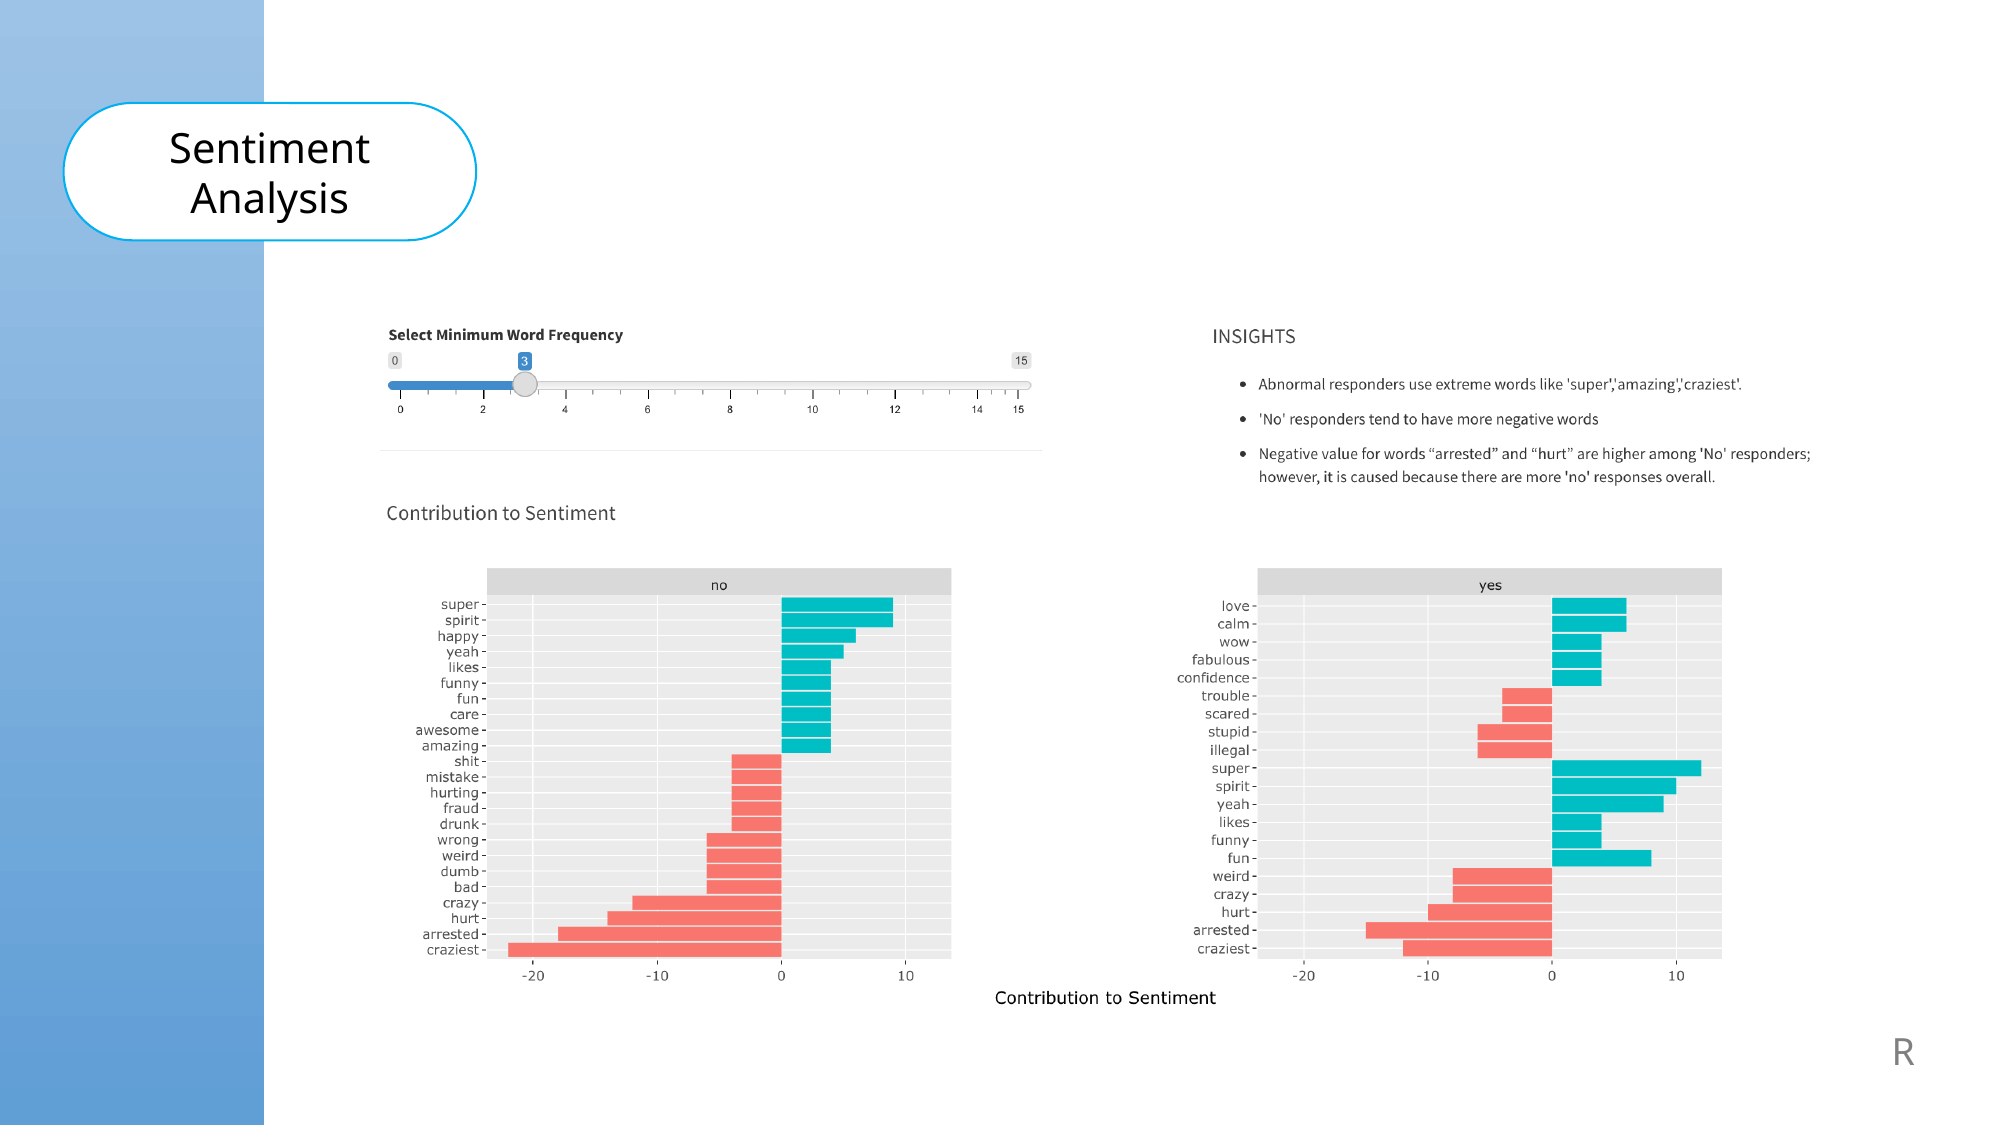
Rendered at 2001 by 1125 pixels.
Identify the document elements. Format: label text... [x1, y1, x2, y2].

picture [380, 317, 1846, 1021]
picture [380, 317, 1042, 451]
text_box [0, 0, 265, 1125]
text_box R [1845, 1020, 1962, 1080]
text_box Sentiment Analysis [62, 101, 478, 242]
